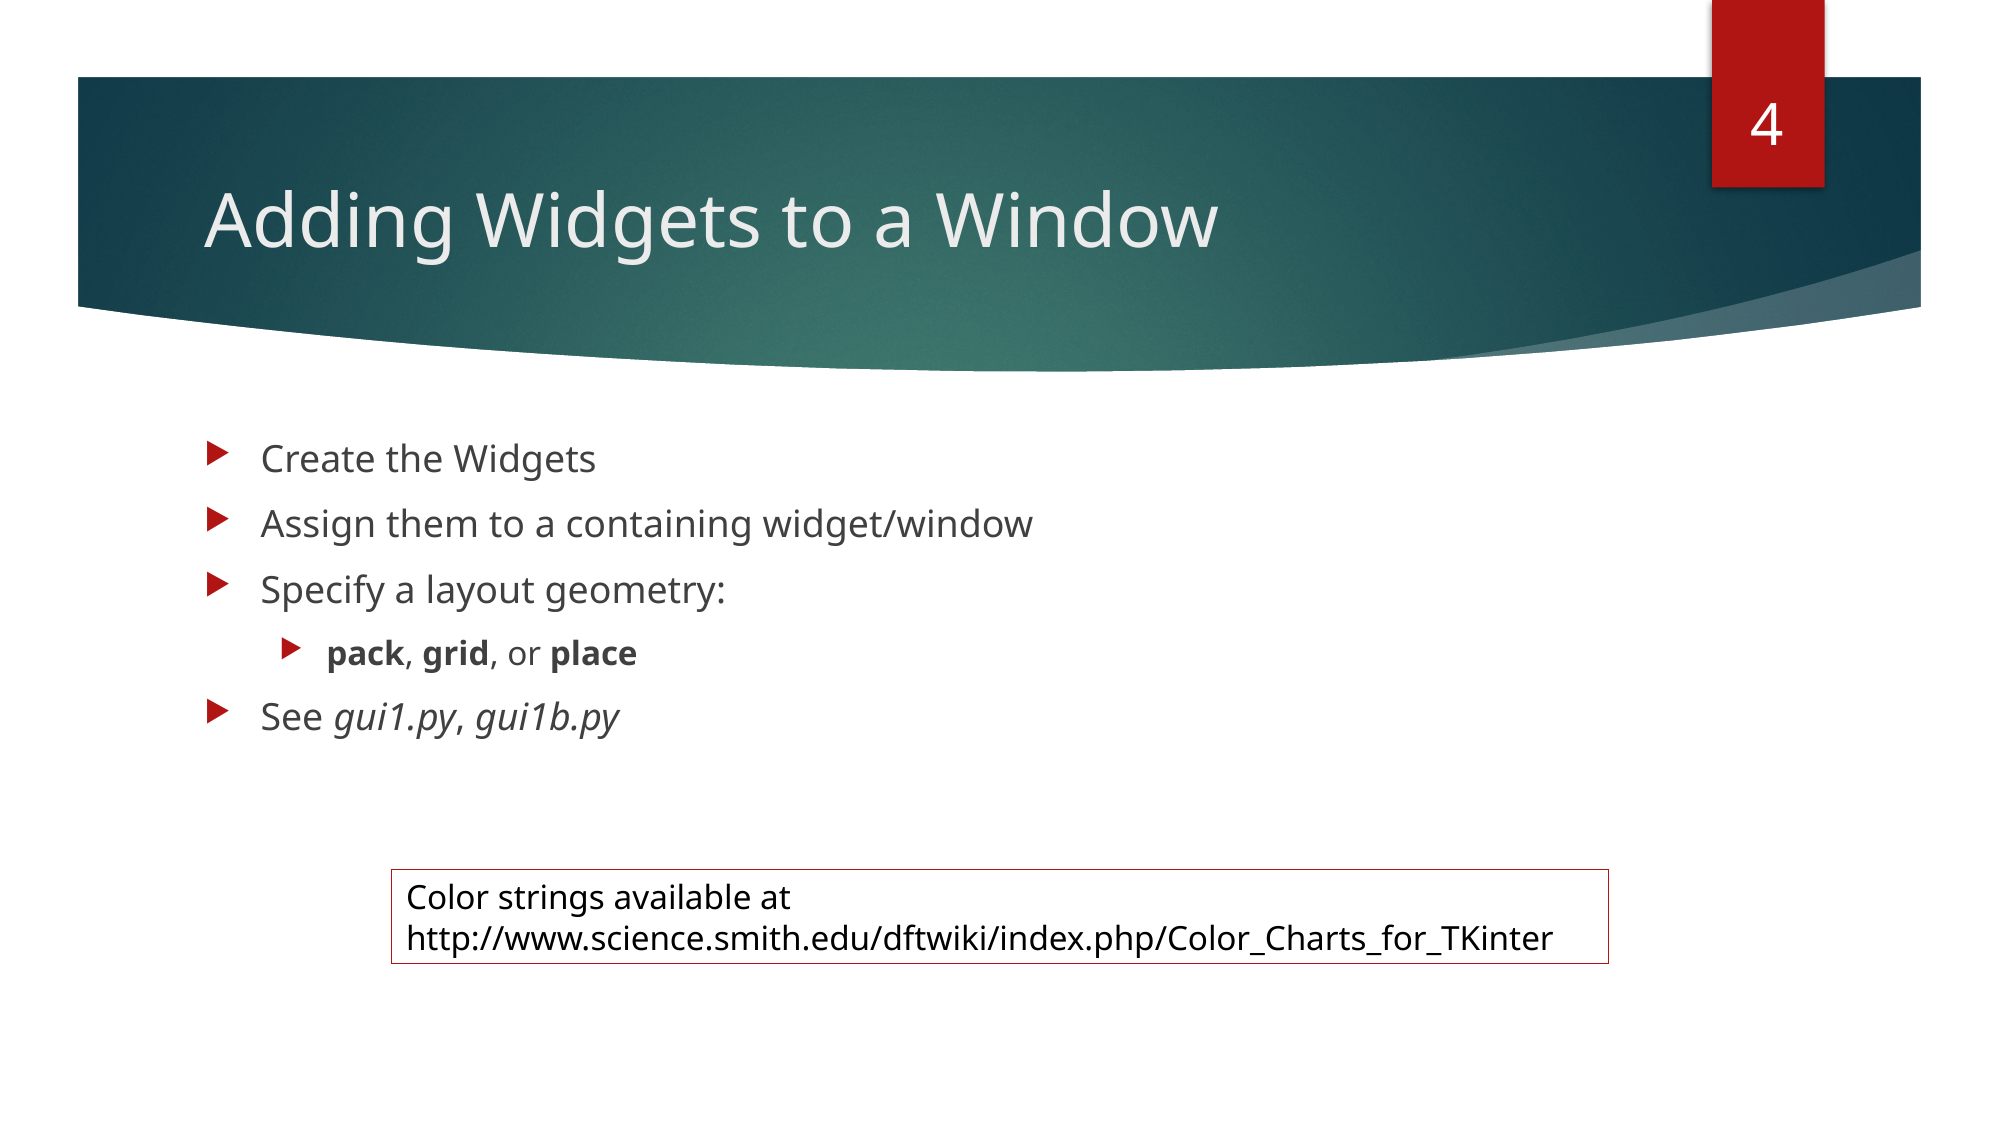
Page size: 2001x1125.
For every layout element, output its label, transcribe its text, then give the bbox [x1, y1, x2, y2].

list Create the Widgets Assign them to a containing widget/window Specify a layout geometry: pack, grid, or place See gui1.py, gui1b.py [189, 427, 1638, 988]
slide_number 4 [1698, 48, 1836, 175]
text_box Color strings available at http://www.science.smith.edu/dftwiki/index.php/Color_Charts_for_TKinter [391, 869, 1609, 964]
title Adding Widgets to a Window [189, 159, 1638, 276]
